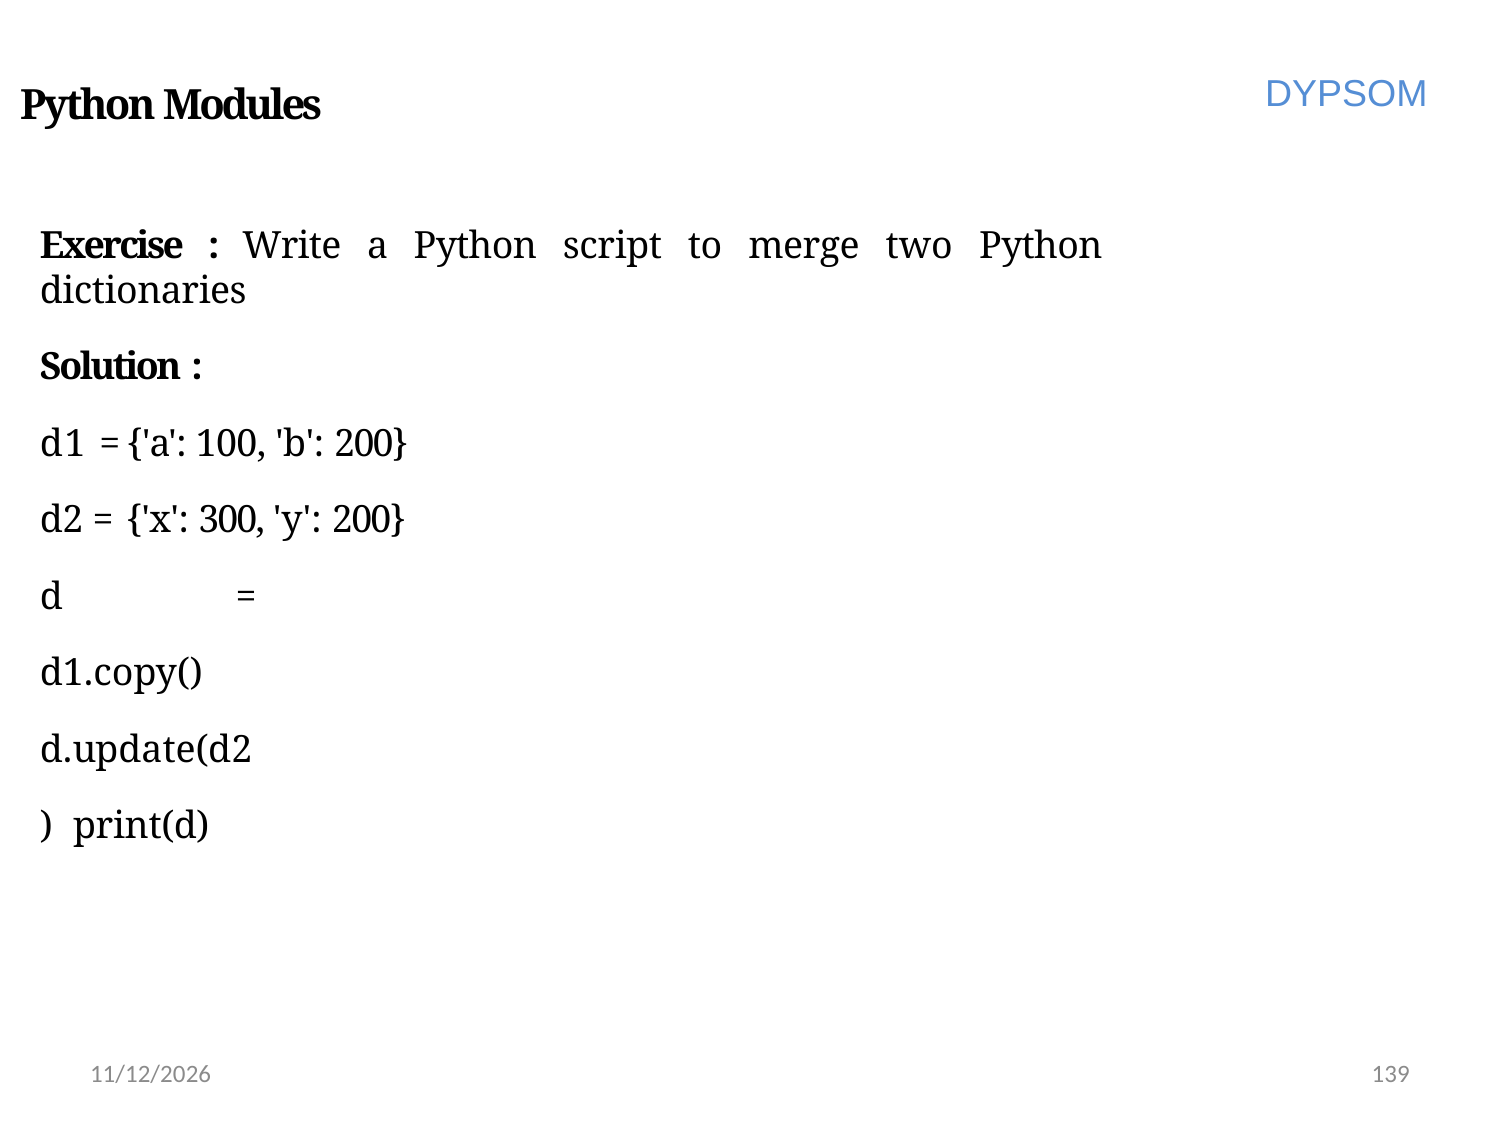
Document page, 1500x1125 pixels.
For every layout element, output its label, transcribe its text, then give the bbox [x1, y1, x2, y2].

title Python Modules [13, 7, 327, 198]
text_box DYPSOM [1263, 66, 1474, 114]
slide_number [75, 1042, 425, 1103]
text_box Exercise : Write a Python script to merge two Python dictionaries Solution : d1 = {'a': 100, 'b': 200} d2 = {'x': 300, 'y': 200} d = d1.copy() d.update(d2) print(d) [37, 218, 1103, 847]
slide_number 139 [1074, 1042, 1425, 1103]
